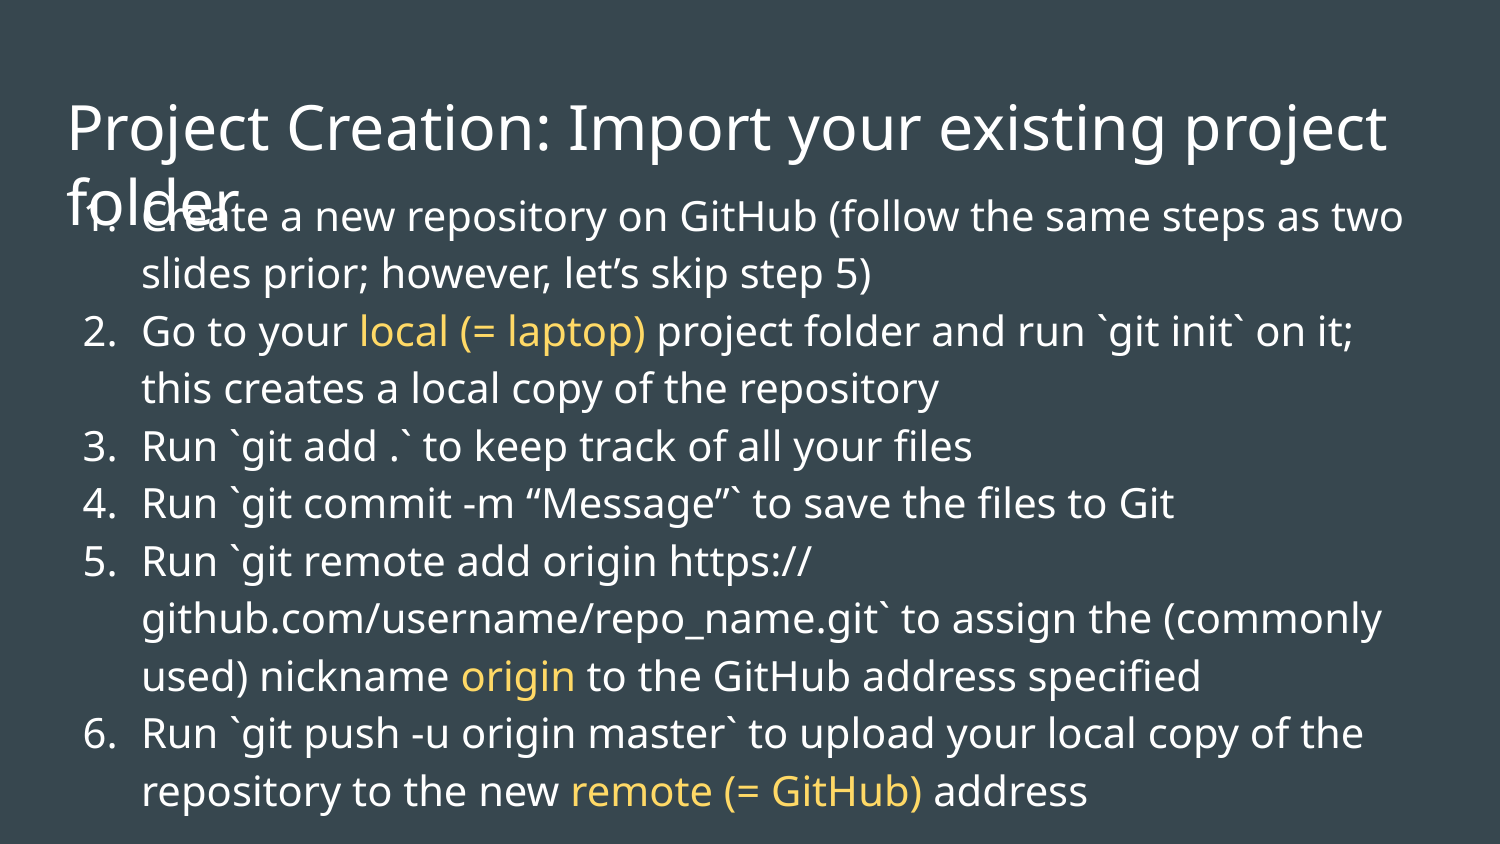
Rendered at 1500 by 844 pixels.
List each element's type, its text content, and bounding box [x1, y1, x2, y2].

title Project Creation: Import your existing project folder [51, 72, 1449, 166]
list Create a new repository on GitHub (follow the same steps as two slides prior; however, let’s skip step 5) Go to your local (= laptop) project folder and run `git init` on it; this creates a local copy of the repository Run `git add .` to keep track of all your files Run `git commit -m “Message”` to save the files to Git Run `git remote add origin https:// github.com/username/repo_name.git` to assign the (commonly used) nickname origin to the GitHub address specified Run `git push -u origin master` to upload your local copy of the repository to the new remote (= GitHub) address [51, 166, 1449, 728]
